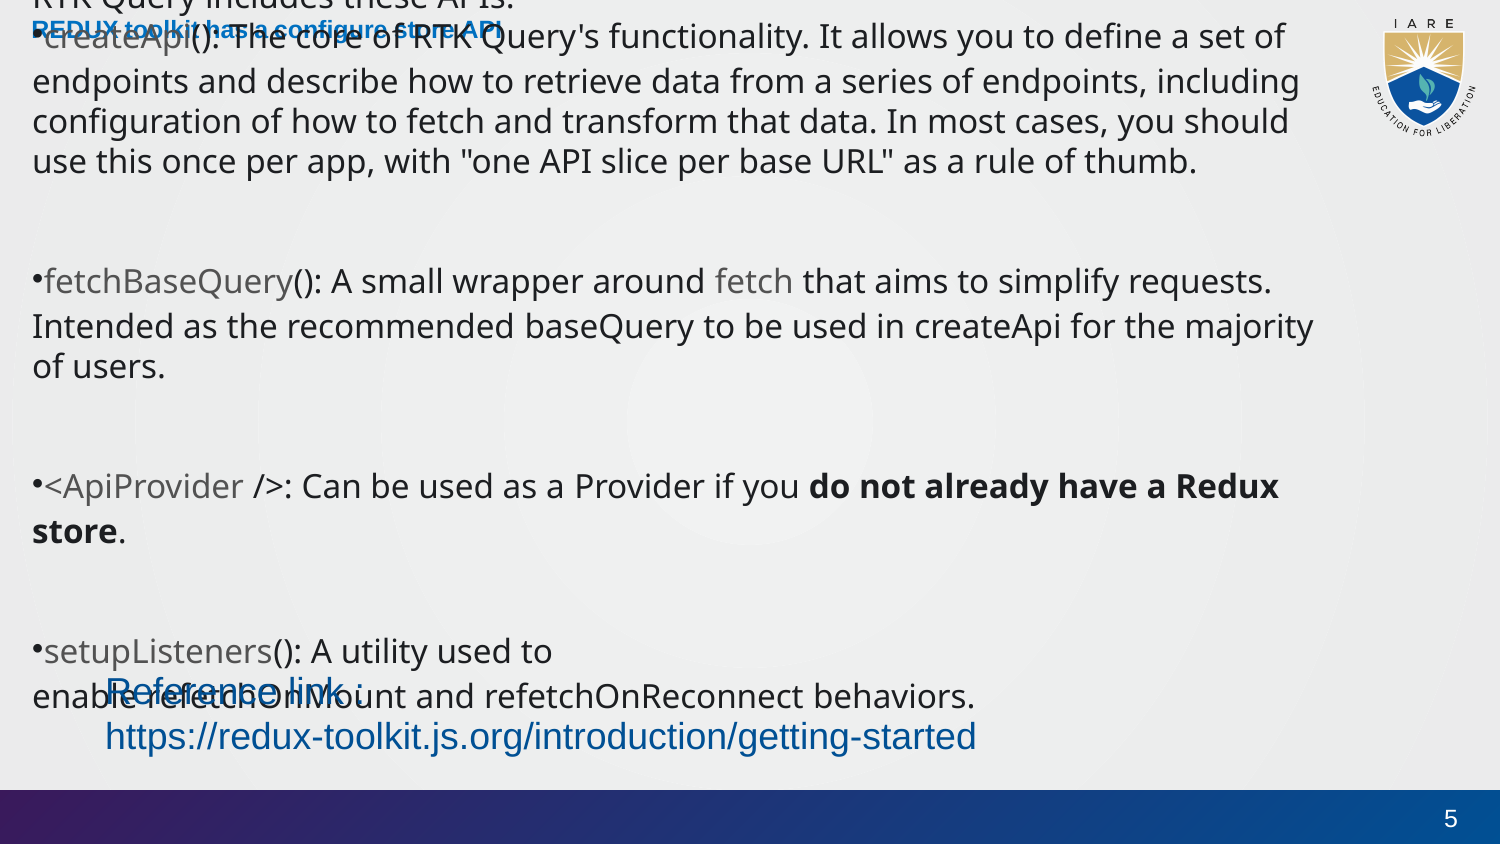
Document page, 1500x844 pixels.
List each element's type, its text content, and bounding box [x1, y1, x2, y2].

slide_number 5 [1388, 790, 1474, 844]
picture [1372, 19, 1490, 138]
text_box Reference link : https://redux-toolkit.js.org/introduction/getting-started [90, 659, 1220, 765]
text_box RTK Query includes these APIs: createApi(): The core of RTK Query's functionality. It allows you to define a set of endpoints and describe how to retrieve data from a series of endpoints, including configuration of how to fetch and transform that data. In most cases, you should use this once per app, with "one API slice per base URL" as a rule of thumb. fetchBaseQuery(): A small wrapper around fetch that aims to simplify requests. Intended as the recommended baseQuery to be used in createApi for the majority of users. <ApiProvider />: Can be used as a Provider if you do not already have a Redux store. setupListeners(): A utility used to enable refetchOnMount and refetchOnReconnect behaviors. [17, 0, 1354, 763]
